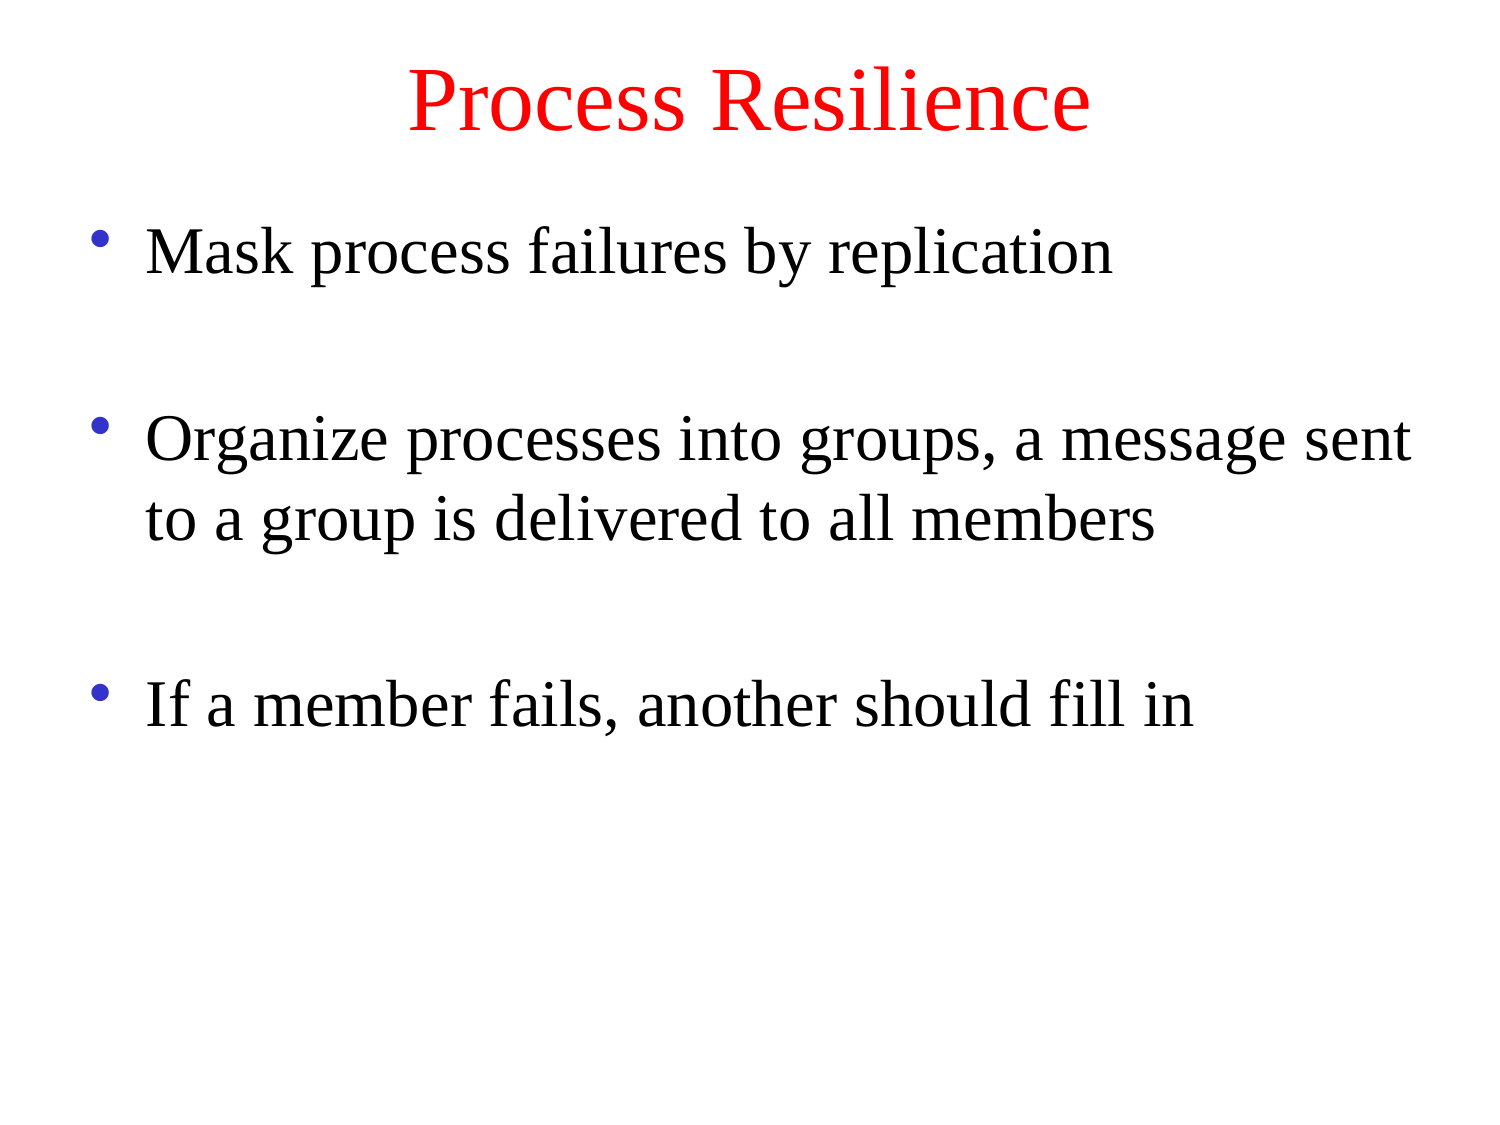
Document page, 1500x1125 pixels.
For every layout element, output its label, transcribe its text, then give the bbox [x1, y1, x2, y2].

title Process Resilience [0, 0, 1500, 188]
list Mask process failures by replication Organize processes into groups, a message sent to a group is delivered to all members If a member fails, another should fill in [74, 199, 1447, 1016]
